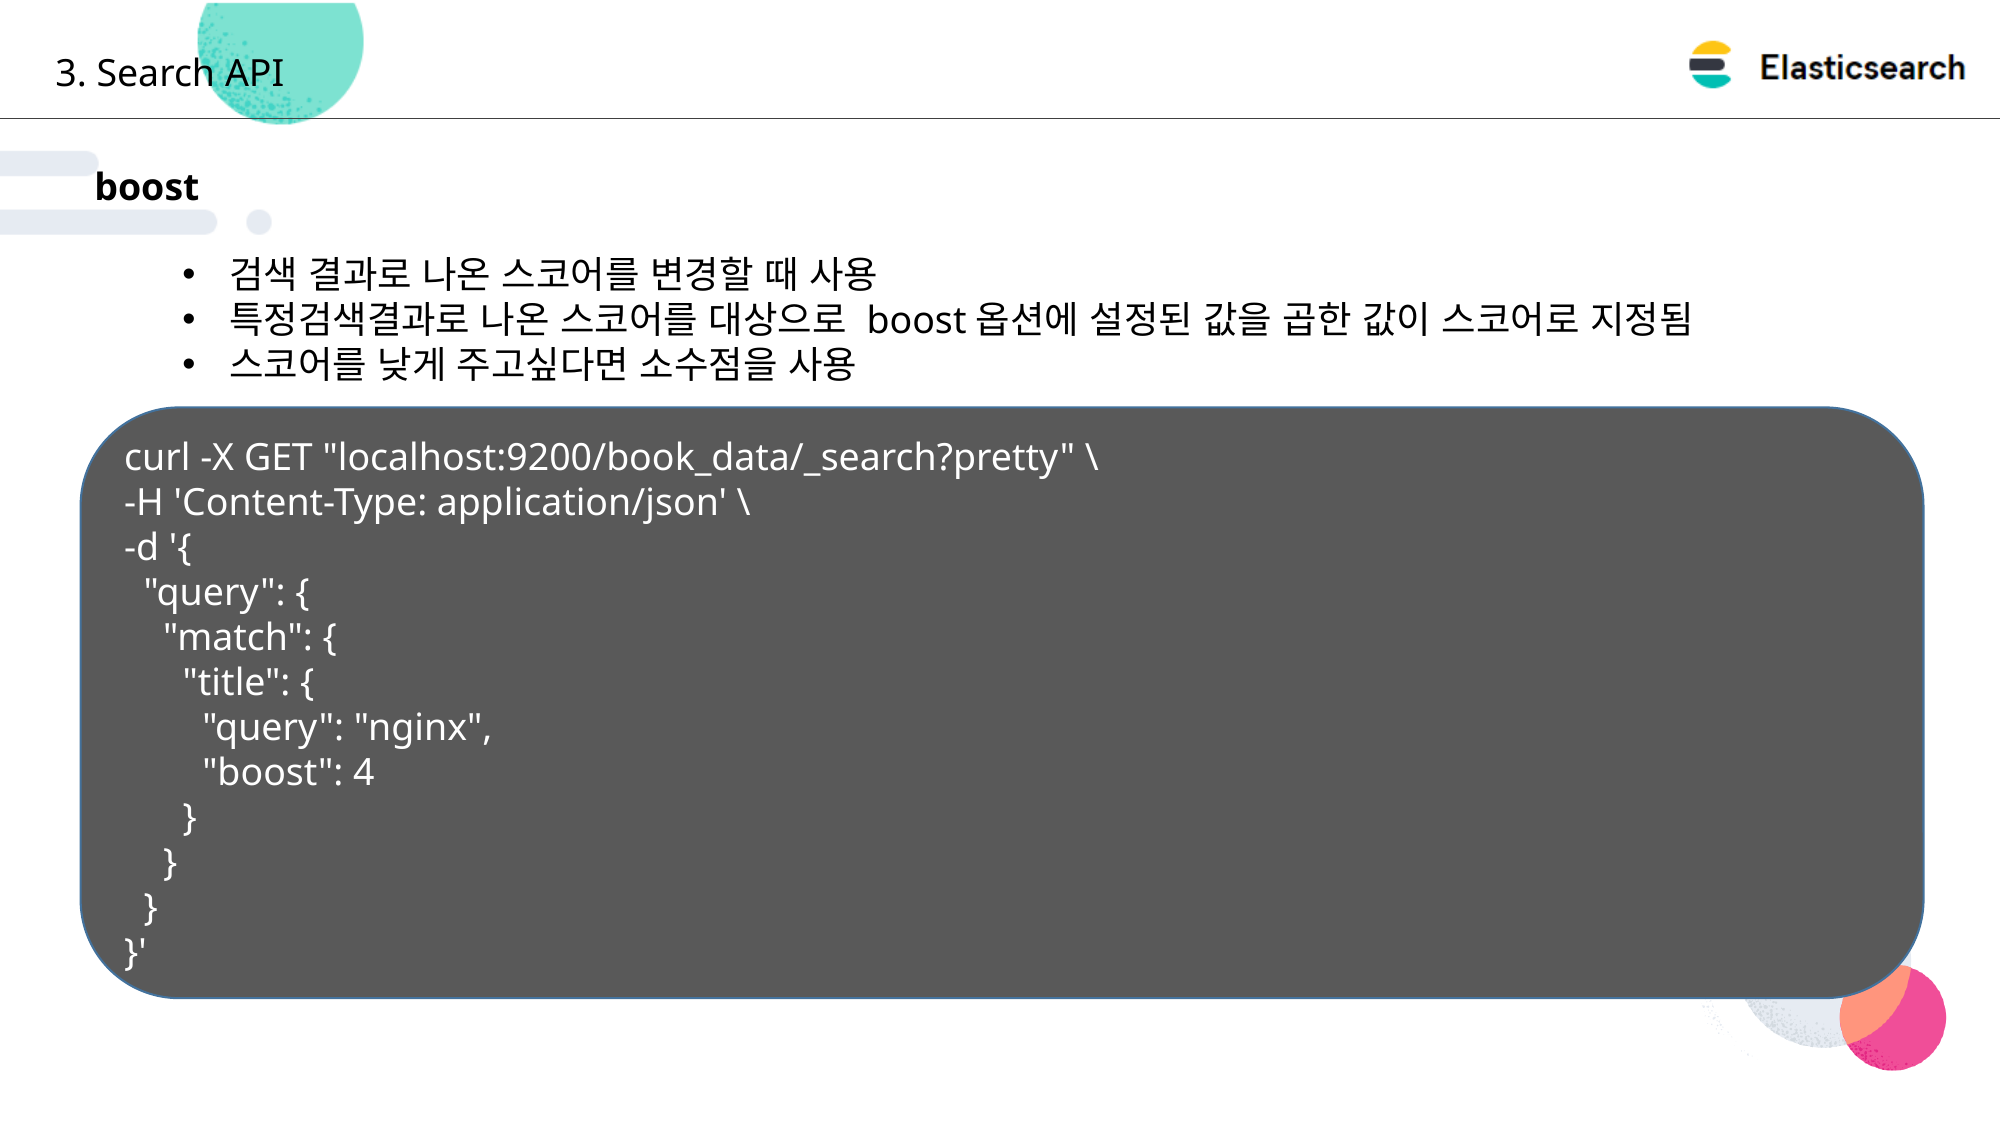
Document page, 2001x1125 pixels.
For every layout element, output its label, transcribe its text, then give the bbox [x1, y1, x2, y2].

picture [0, 119, 493, 254]
text_box curl -X GET "localhost:9200/book_data/_search?pretty" \ -H 'Content-Type: application/json' \ -d '{ "query": { "match": { "title": { "query": "nginx", "boost": 4 } } } }' [79, 406, 1925, 1000]
picture [1669, 777, 1991, 1125]
text_box 검색 결과로 나온 스코어를 변경할 때 사용 특정검색결과로 나온 스코어를 대상으로 boost옵션에 설정된 값을 곱한 값이 스코어로 지정됨 스코어를 낮게 주고싶다면 소수점을 사용 [167, 243, 1710, 394]
picture [0, 0, 493, 118]
picture [1669, 13, 1980, 119]
